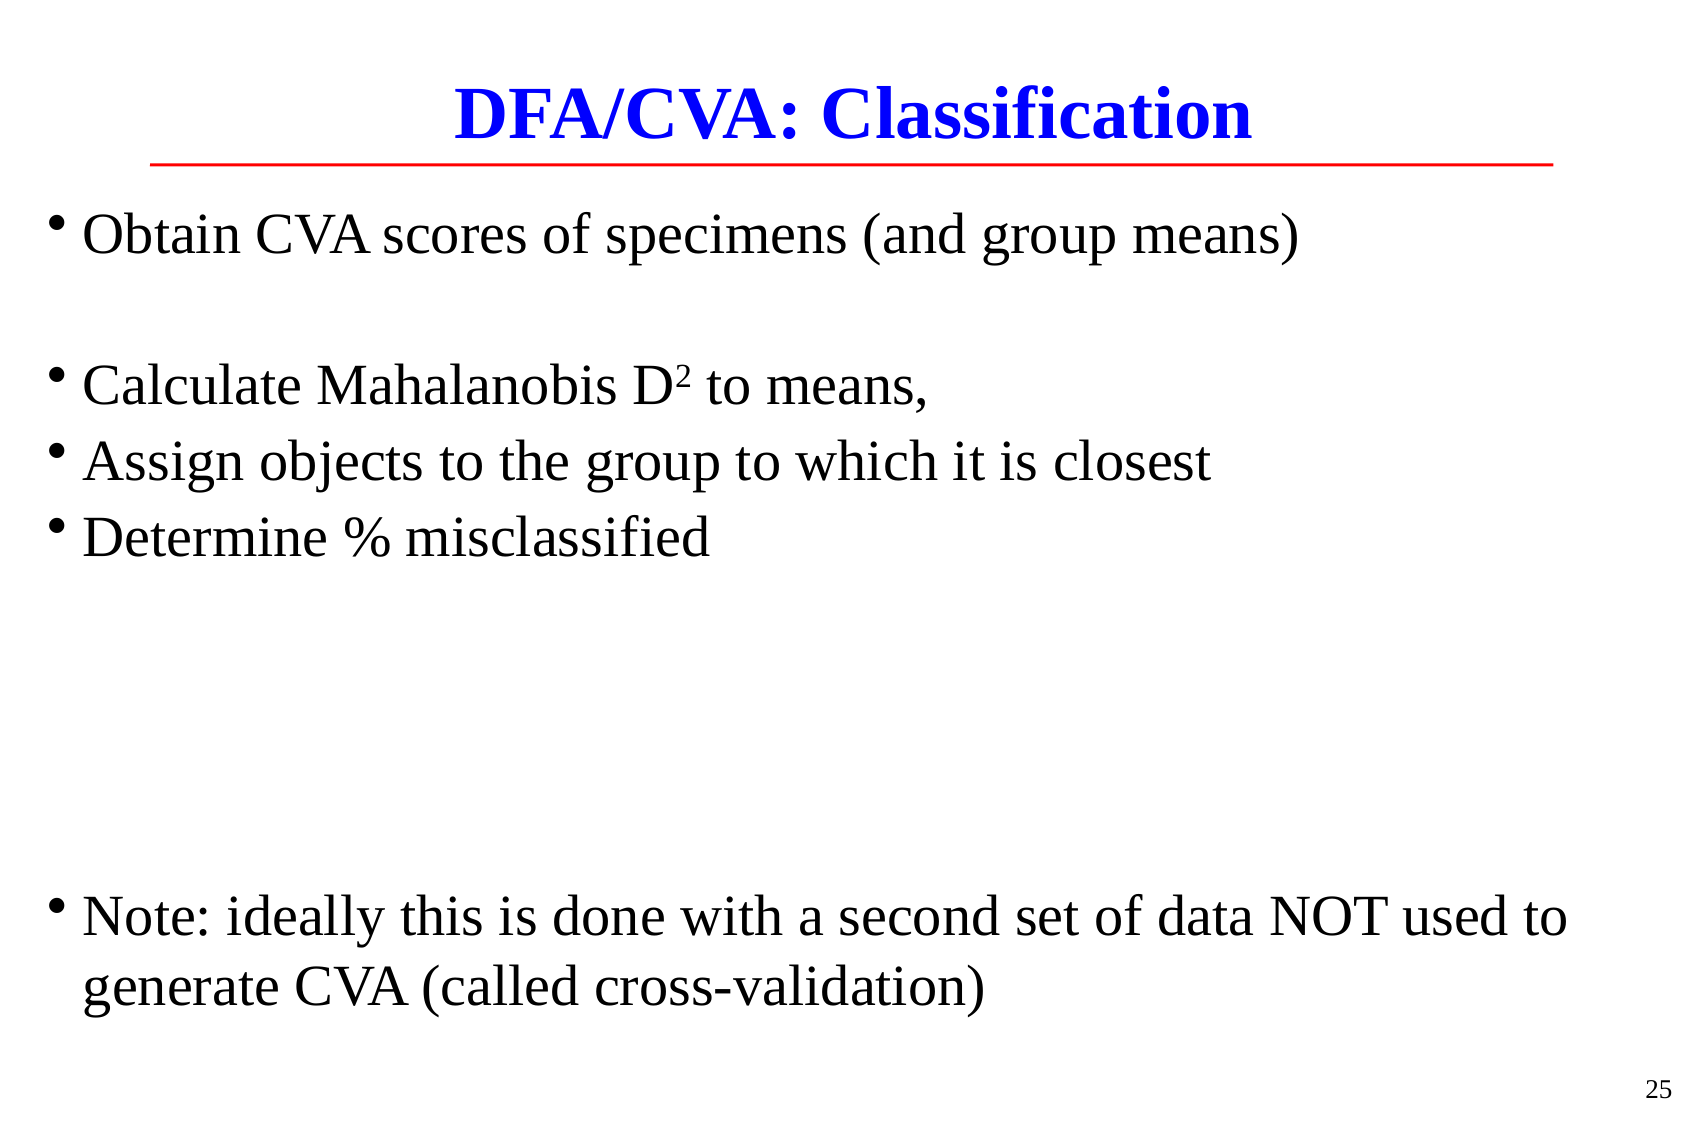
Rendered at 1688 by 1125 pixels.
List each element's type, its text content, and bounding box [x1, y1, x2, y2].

slide_number 25 [1335, 1050, 1688, 1125]
text_box Obtain CVA scores of specimens (and group means) Calculate Mahalanobis D2 to means, Assign objects to the group to which it is closest Determine % misclassified Note: ideally this is done with a second set of data NOT used to generate CVA (called cross-validation) [32, 187, 1639, 1025]
title DFA/CVA: Classification [64, 14, 1645, 203]
